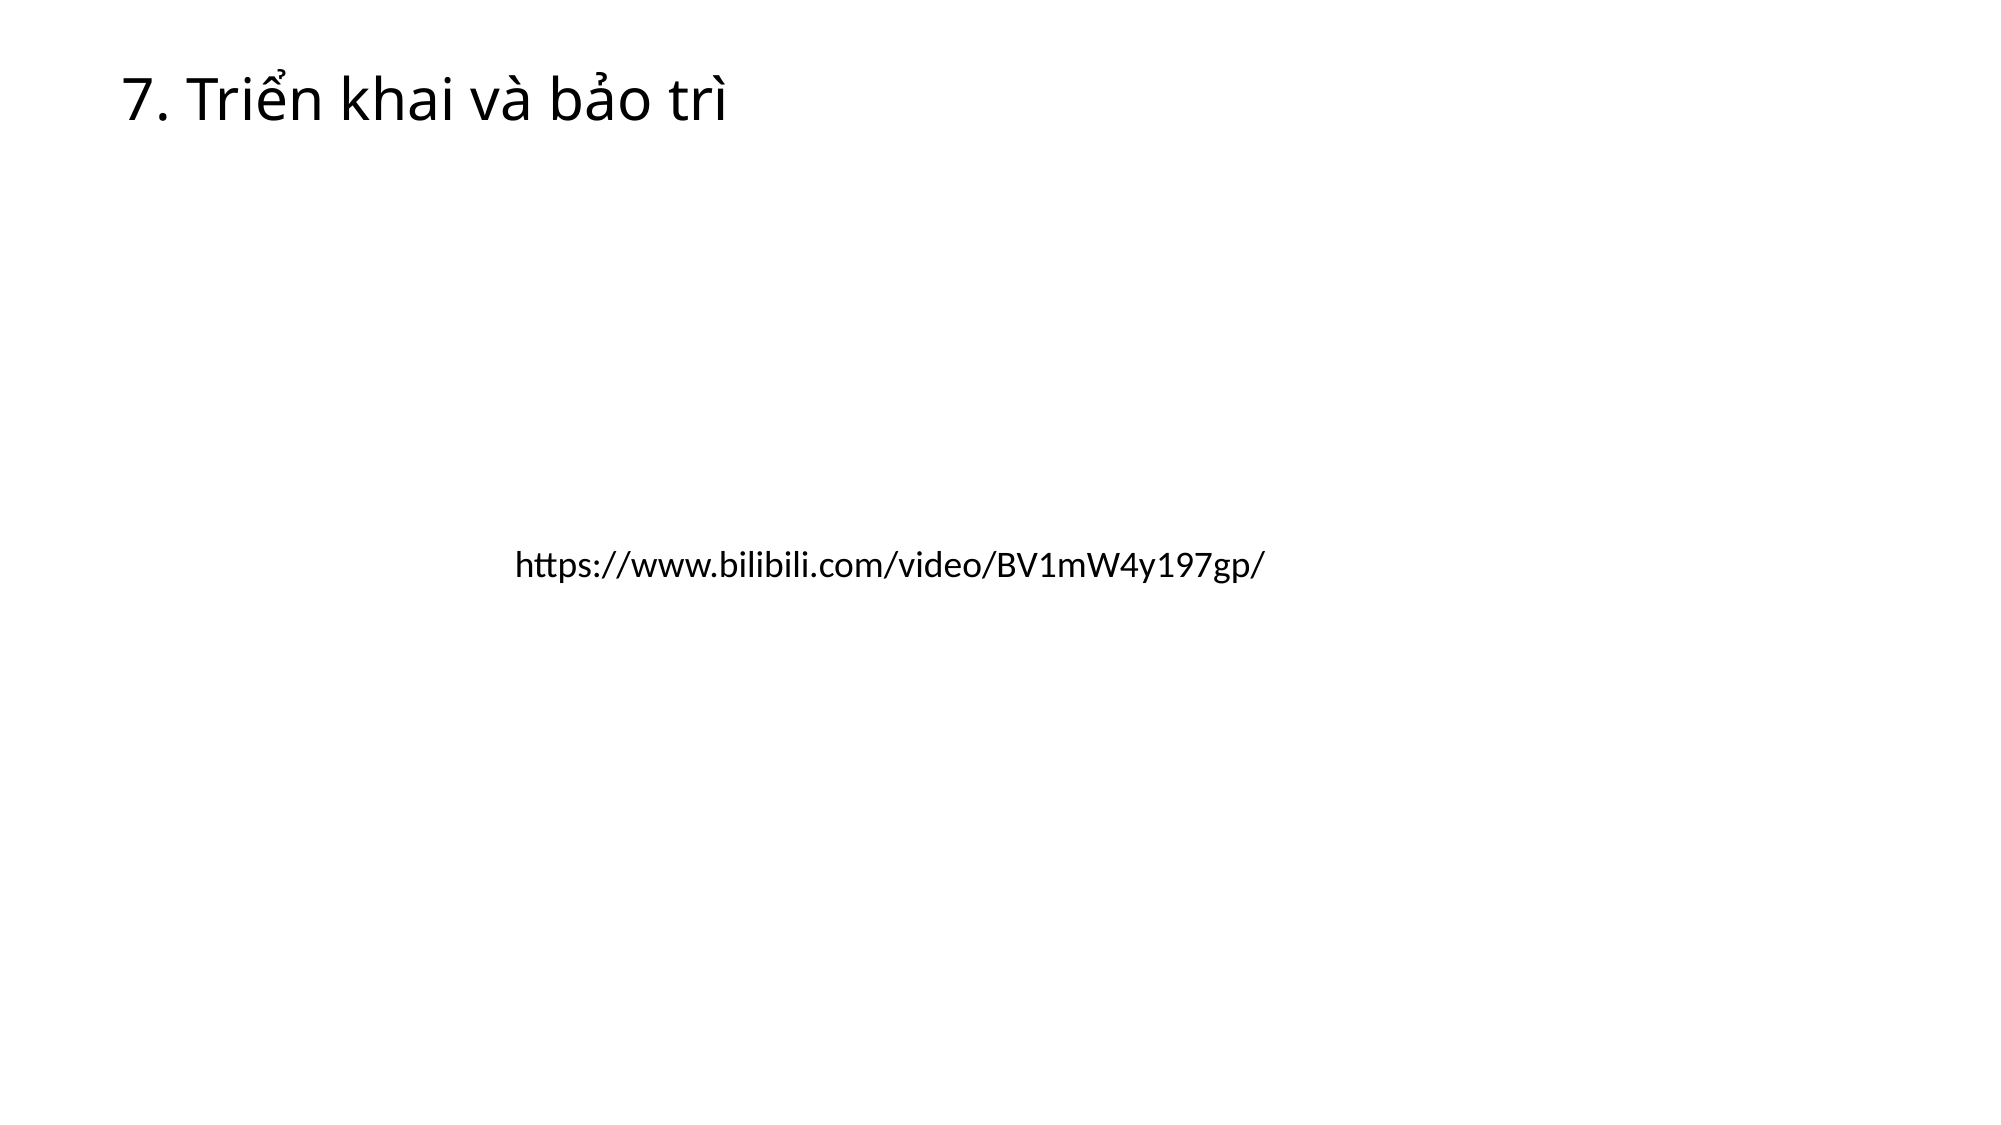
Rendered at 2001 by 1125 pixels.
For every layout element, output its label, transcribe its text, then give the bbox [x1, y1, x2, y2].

title 7. Triển khai và bảo trì [106, 61, 1607, 141]
text_box https://www.bilibili.com/video/BV1mW4y197gp/ [500, 532, 1500, 592]
